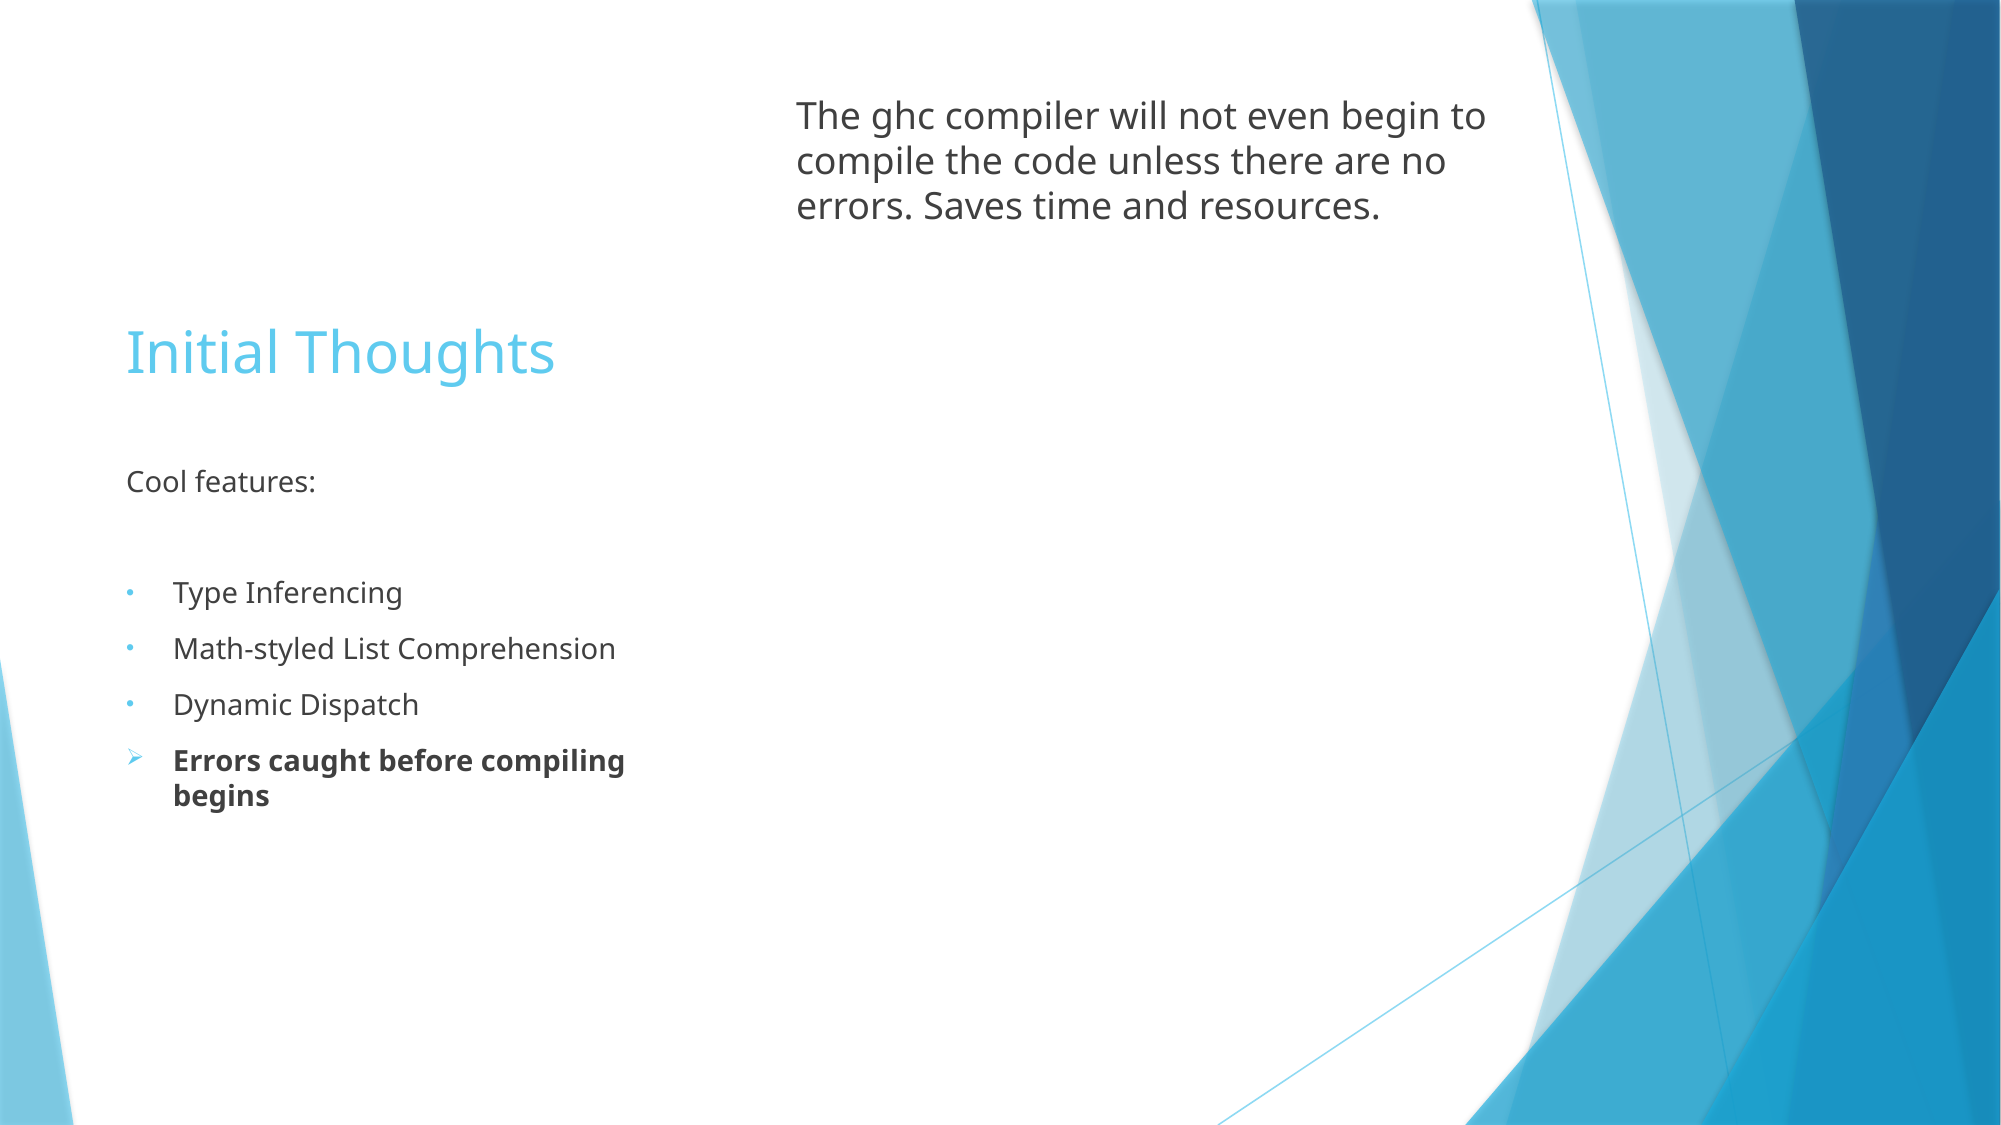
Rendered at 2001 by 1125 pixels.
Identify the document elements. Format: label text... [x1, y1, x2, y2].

list The ghc compiler will not even begin to compile the code unless there are no errors. Saves time and resources. [780, 84, 1522, 991]
list Cool features: Type Inferencing Math-styled List Comprehension Dynamic Dispatch Errors caught before compiling begins [111, 455, 744, 880]
title Initial Thoughts [111, 245, 744, 455]
